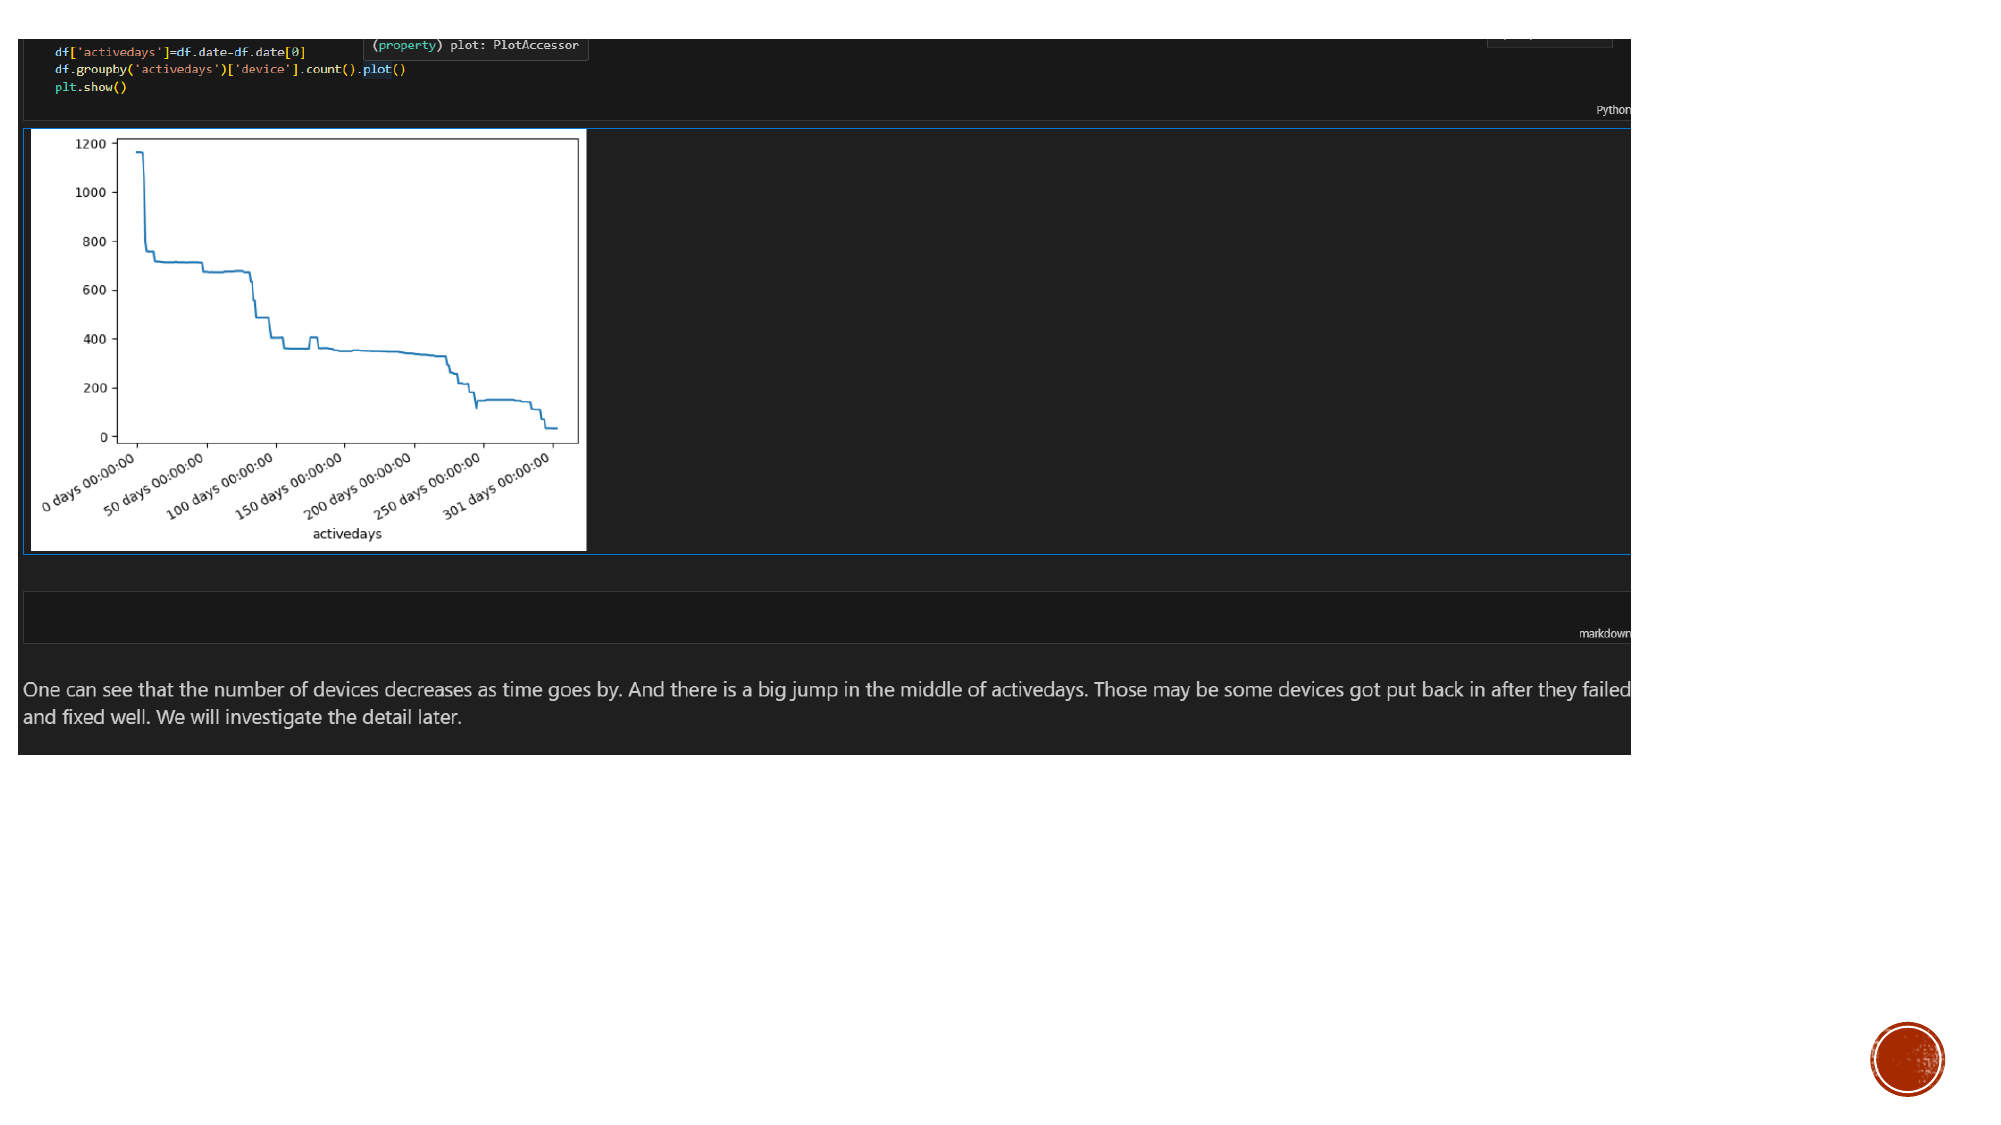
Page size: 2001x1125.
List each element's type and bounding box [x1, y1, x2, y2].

picture [19, 39, 1630, 753]
